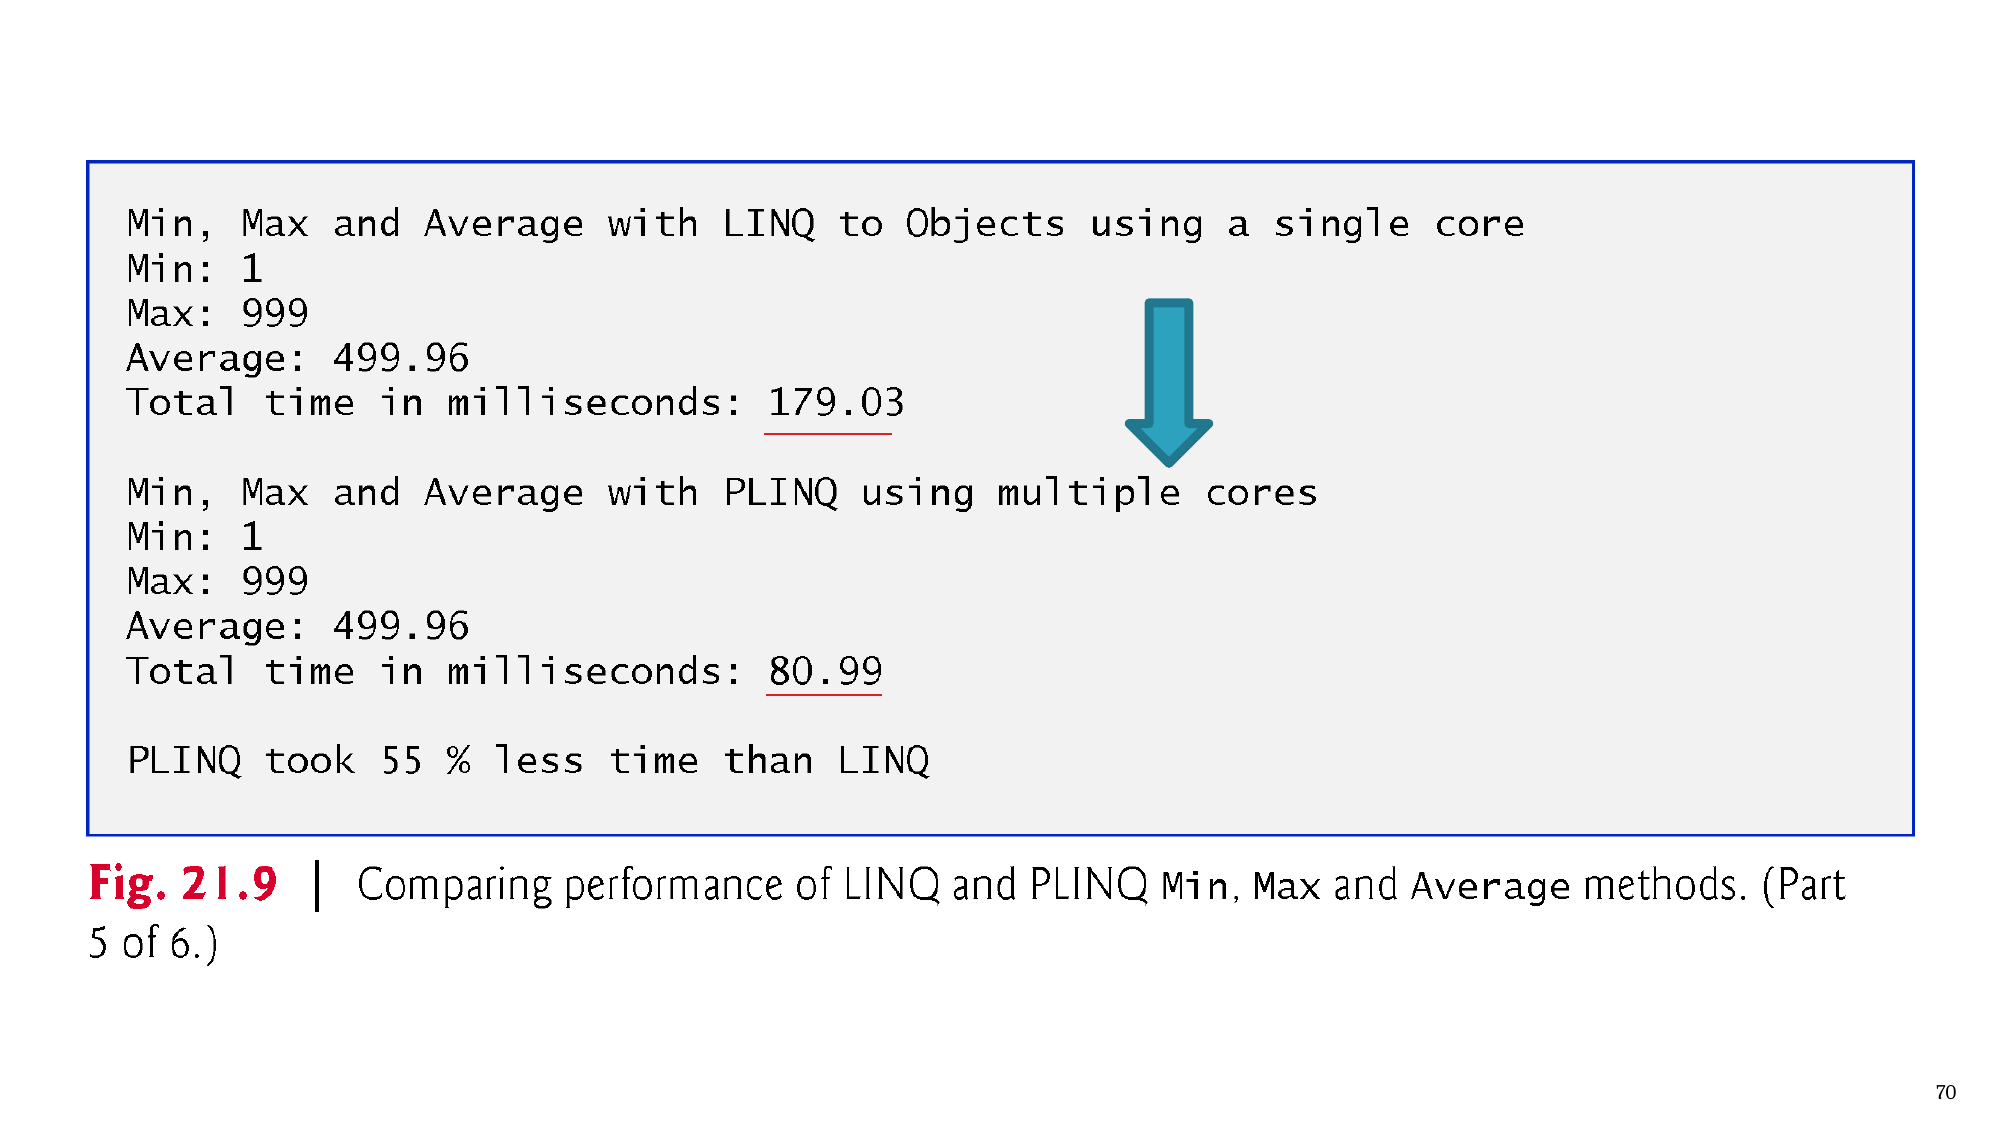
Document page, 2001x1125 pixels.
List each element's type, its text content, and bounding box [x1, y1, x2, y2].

slide_number 70 [1891, 1067, 1972, 1112]
picture [0, 73, 2000, 1051]
